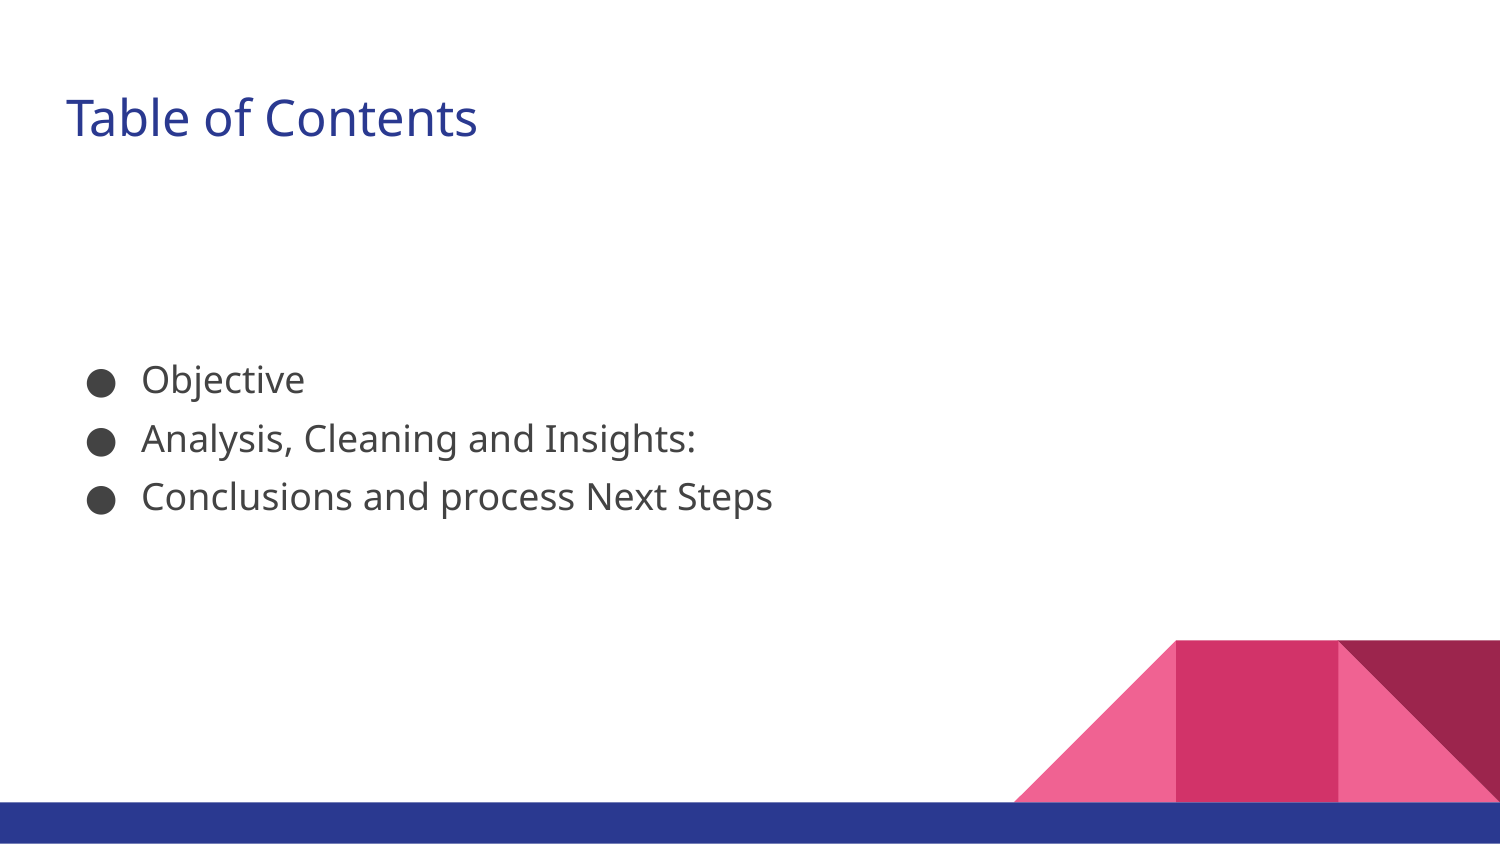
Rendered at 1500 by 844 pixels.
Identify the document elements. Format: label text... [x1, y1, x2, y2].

list Objective Analysis, Cleaning and Insights: Conclusions and process Next Steps [51, 201, 1449, 750]
title Table of Contents [51, 67, 1449, 167]
